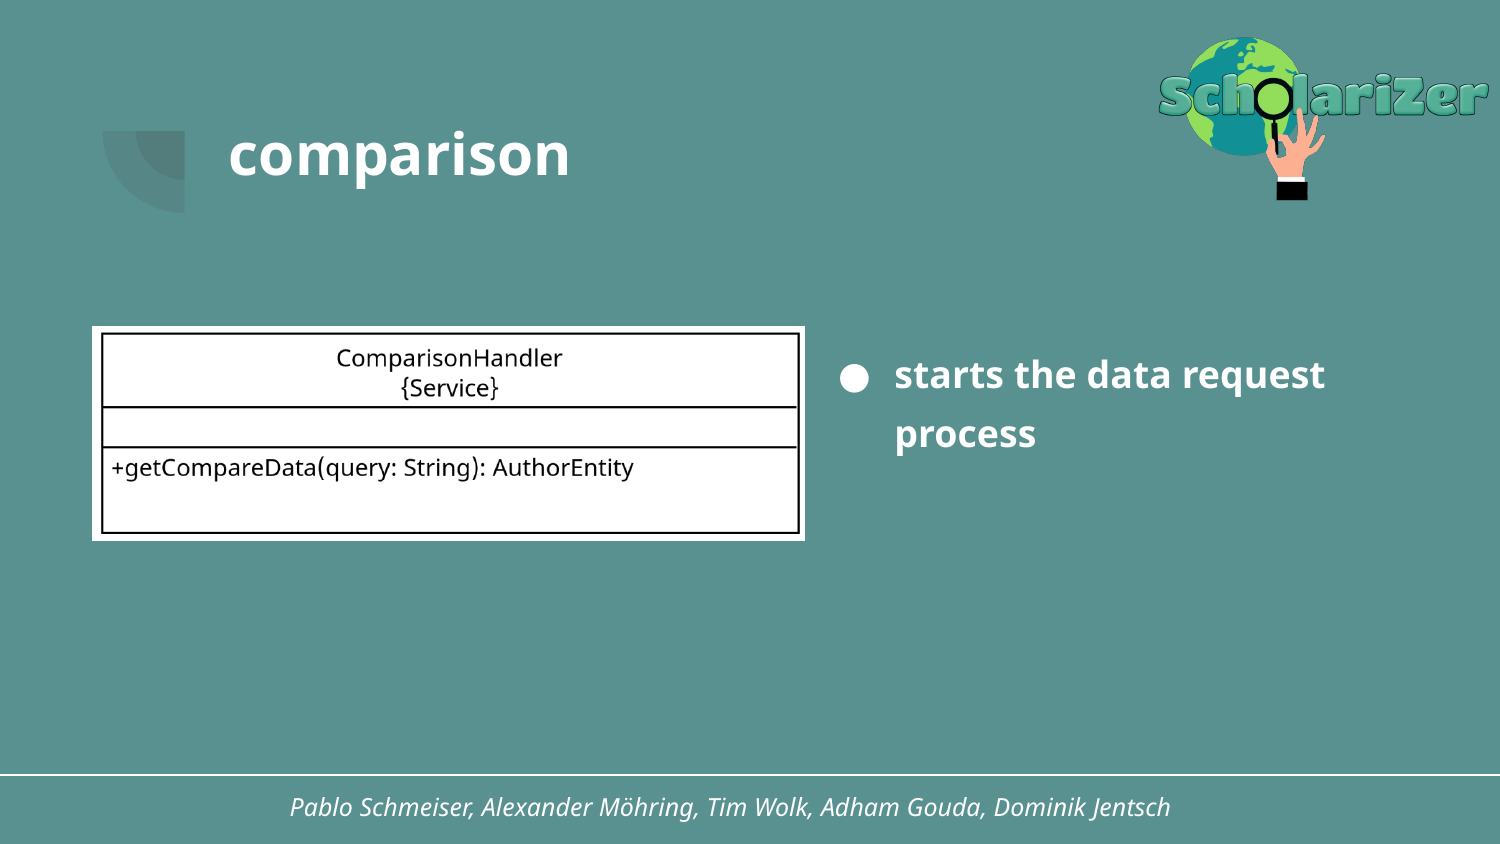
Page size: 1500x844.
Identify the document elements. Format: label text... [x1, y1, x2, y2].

picture [92, 326, 805, 542]
picture [1130, 0, 1500, 263]
list starts the data request process [804, 326, 1368, 744]
title comparison [213, 98, 1125, 263]
subtitle Pablo Schmeiser, Alexander Möhring, Tim Wolk, Adham Gouda, Dominik Jentsch [274, 784, 1226, 844]
